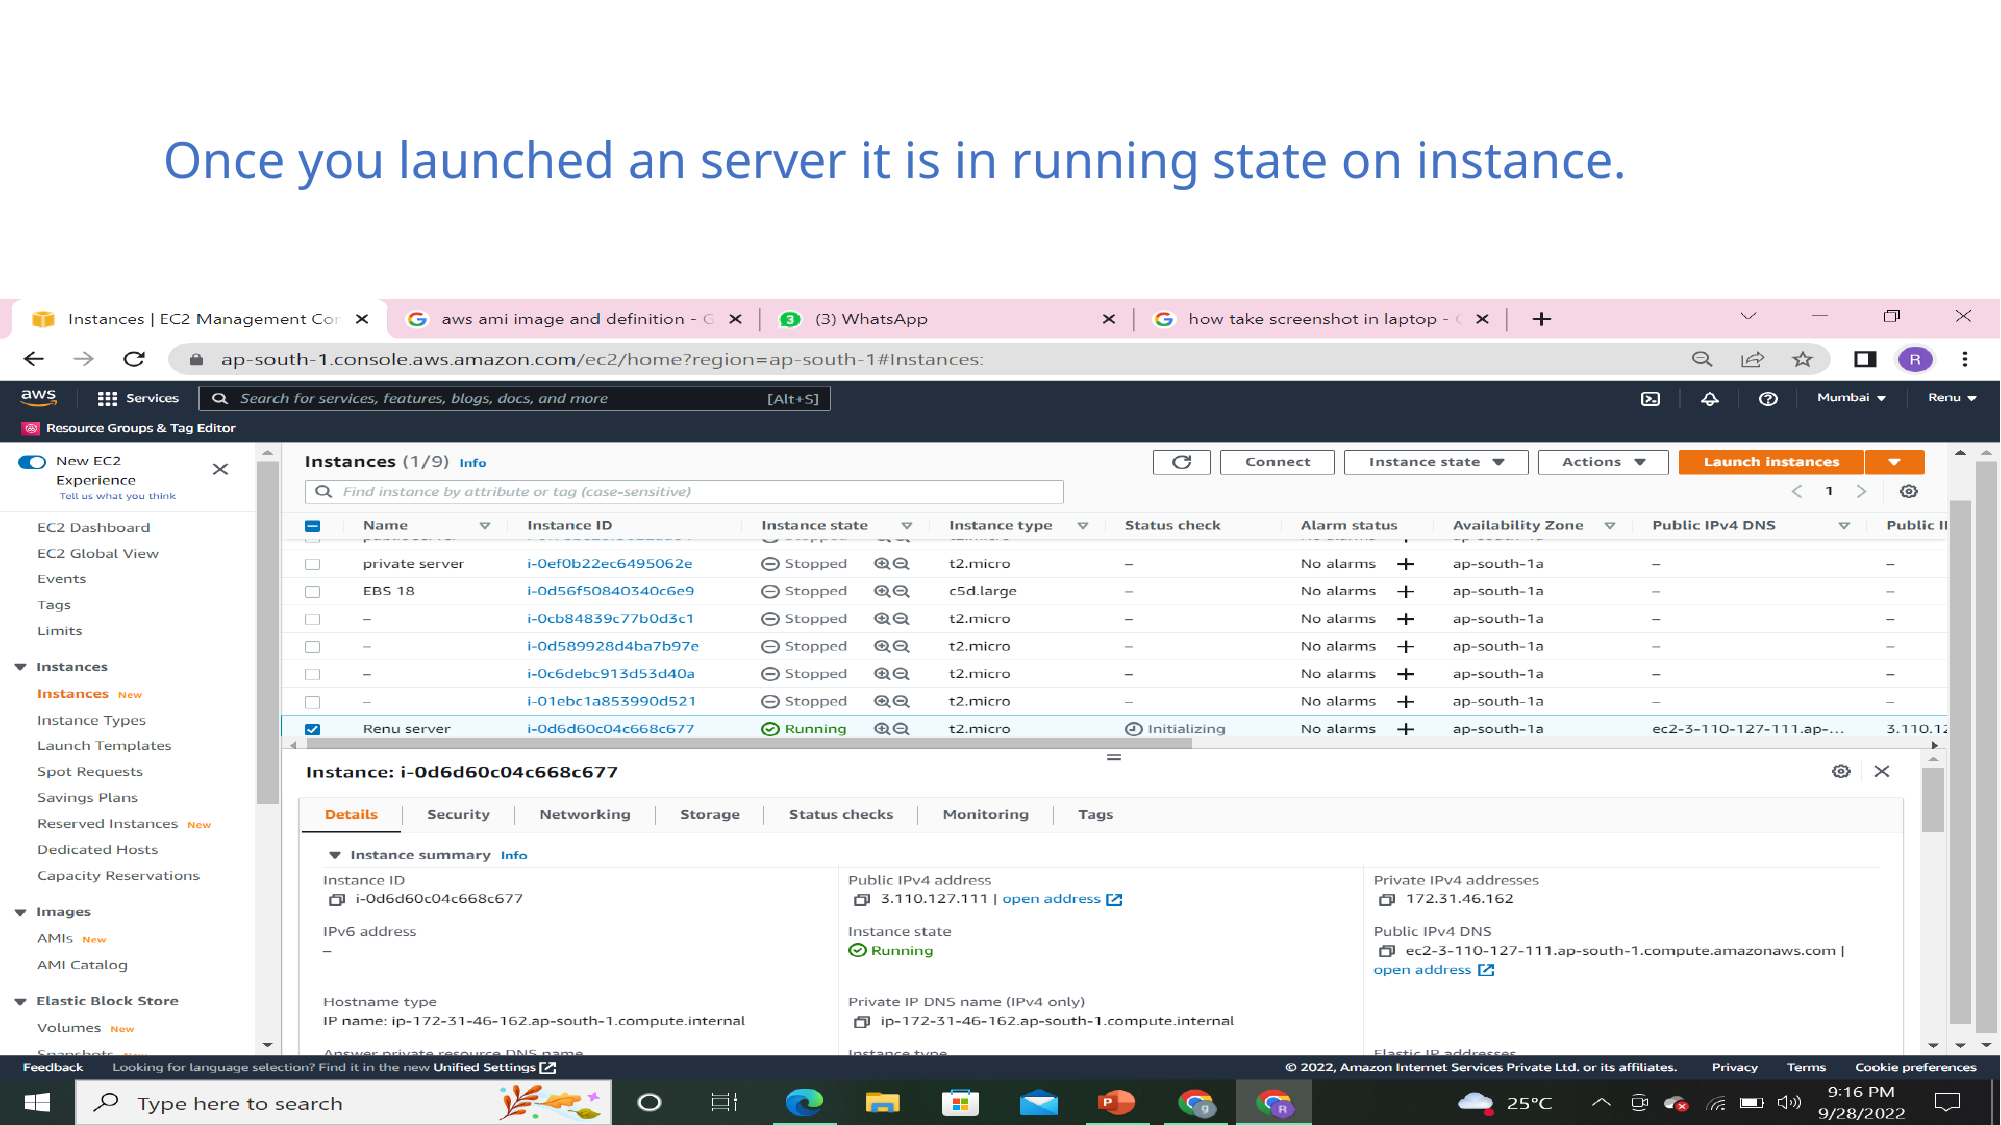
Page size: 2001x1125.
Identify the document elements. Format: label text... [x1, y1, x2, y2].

title Once you launched an server it is in running state on instance. [148, 53, 1874, 272]
picture [0, 299, 2000, 1125]
